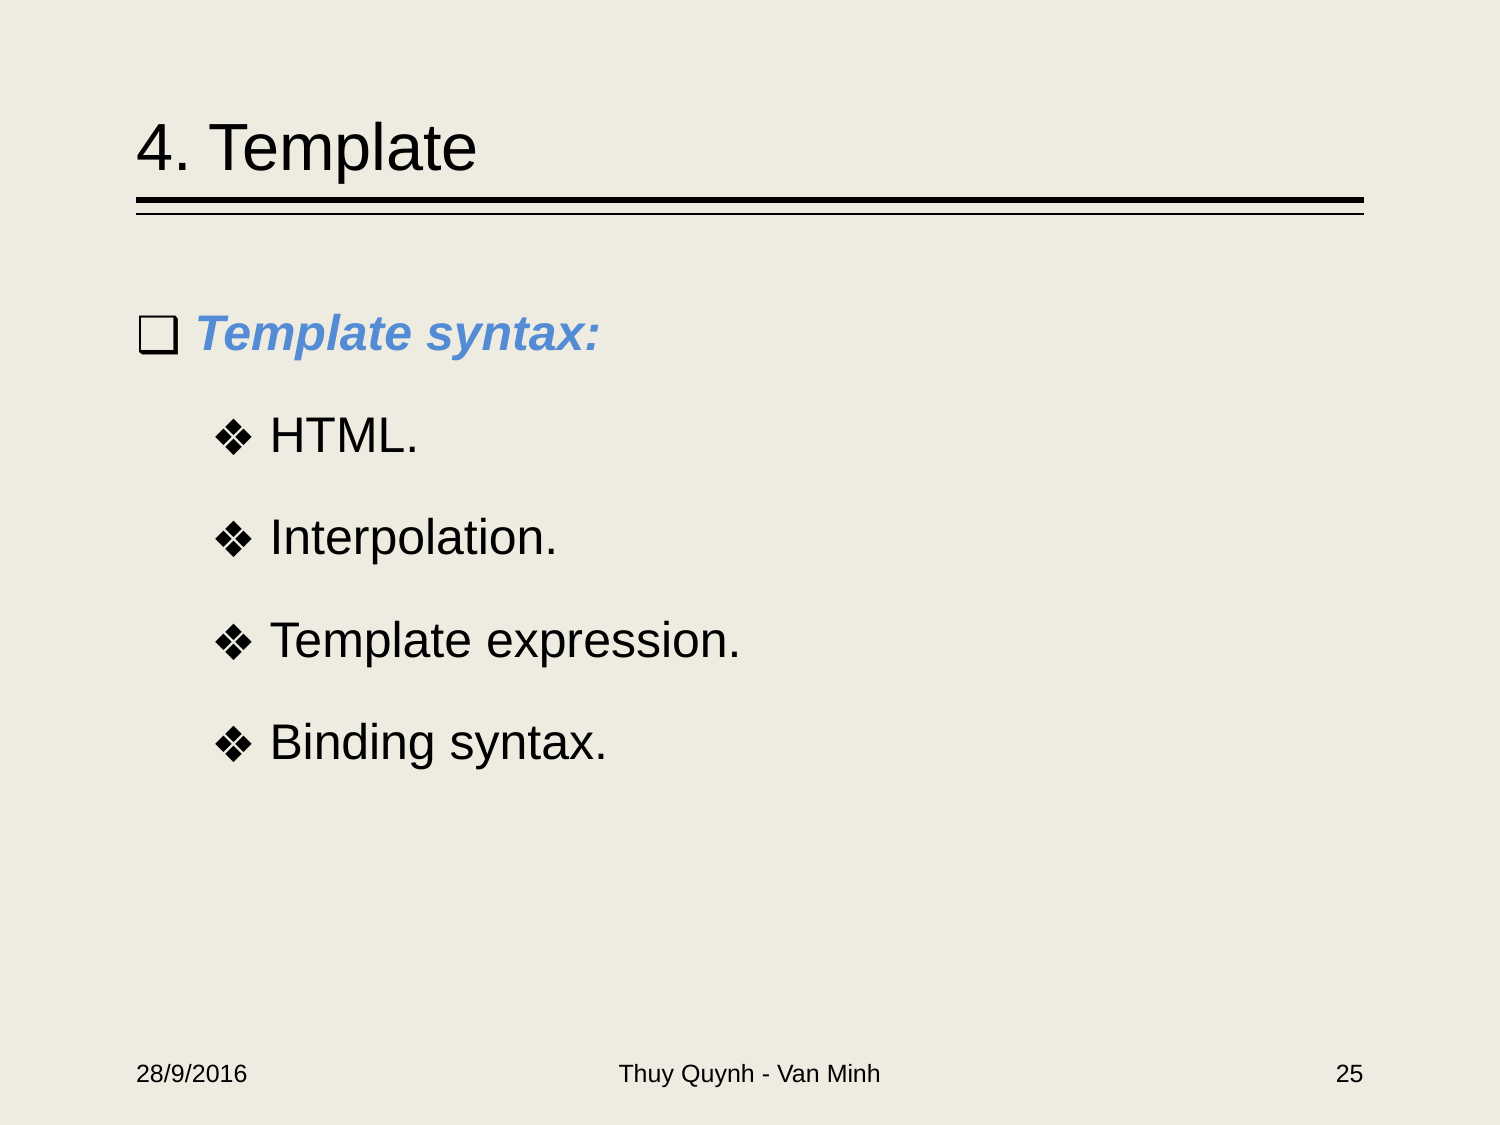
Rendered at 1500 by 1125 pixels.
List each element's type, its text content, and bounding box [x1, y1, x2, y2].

slide_number 25 [1138, 1042, 1364, 1103]
footer Thuy Quynh - Van Minh [361, 1042, 1138, 1103]
title 4. Template [135, 12, 1364, 193]
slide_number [135, 1042, 361, 1103]
list Template syntax: HTML. Interpolation. Template expression. Binding syntax. [135, 262, 1364, 1013]
